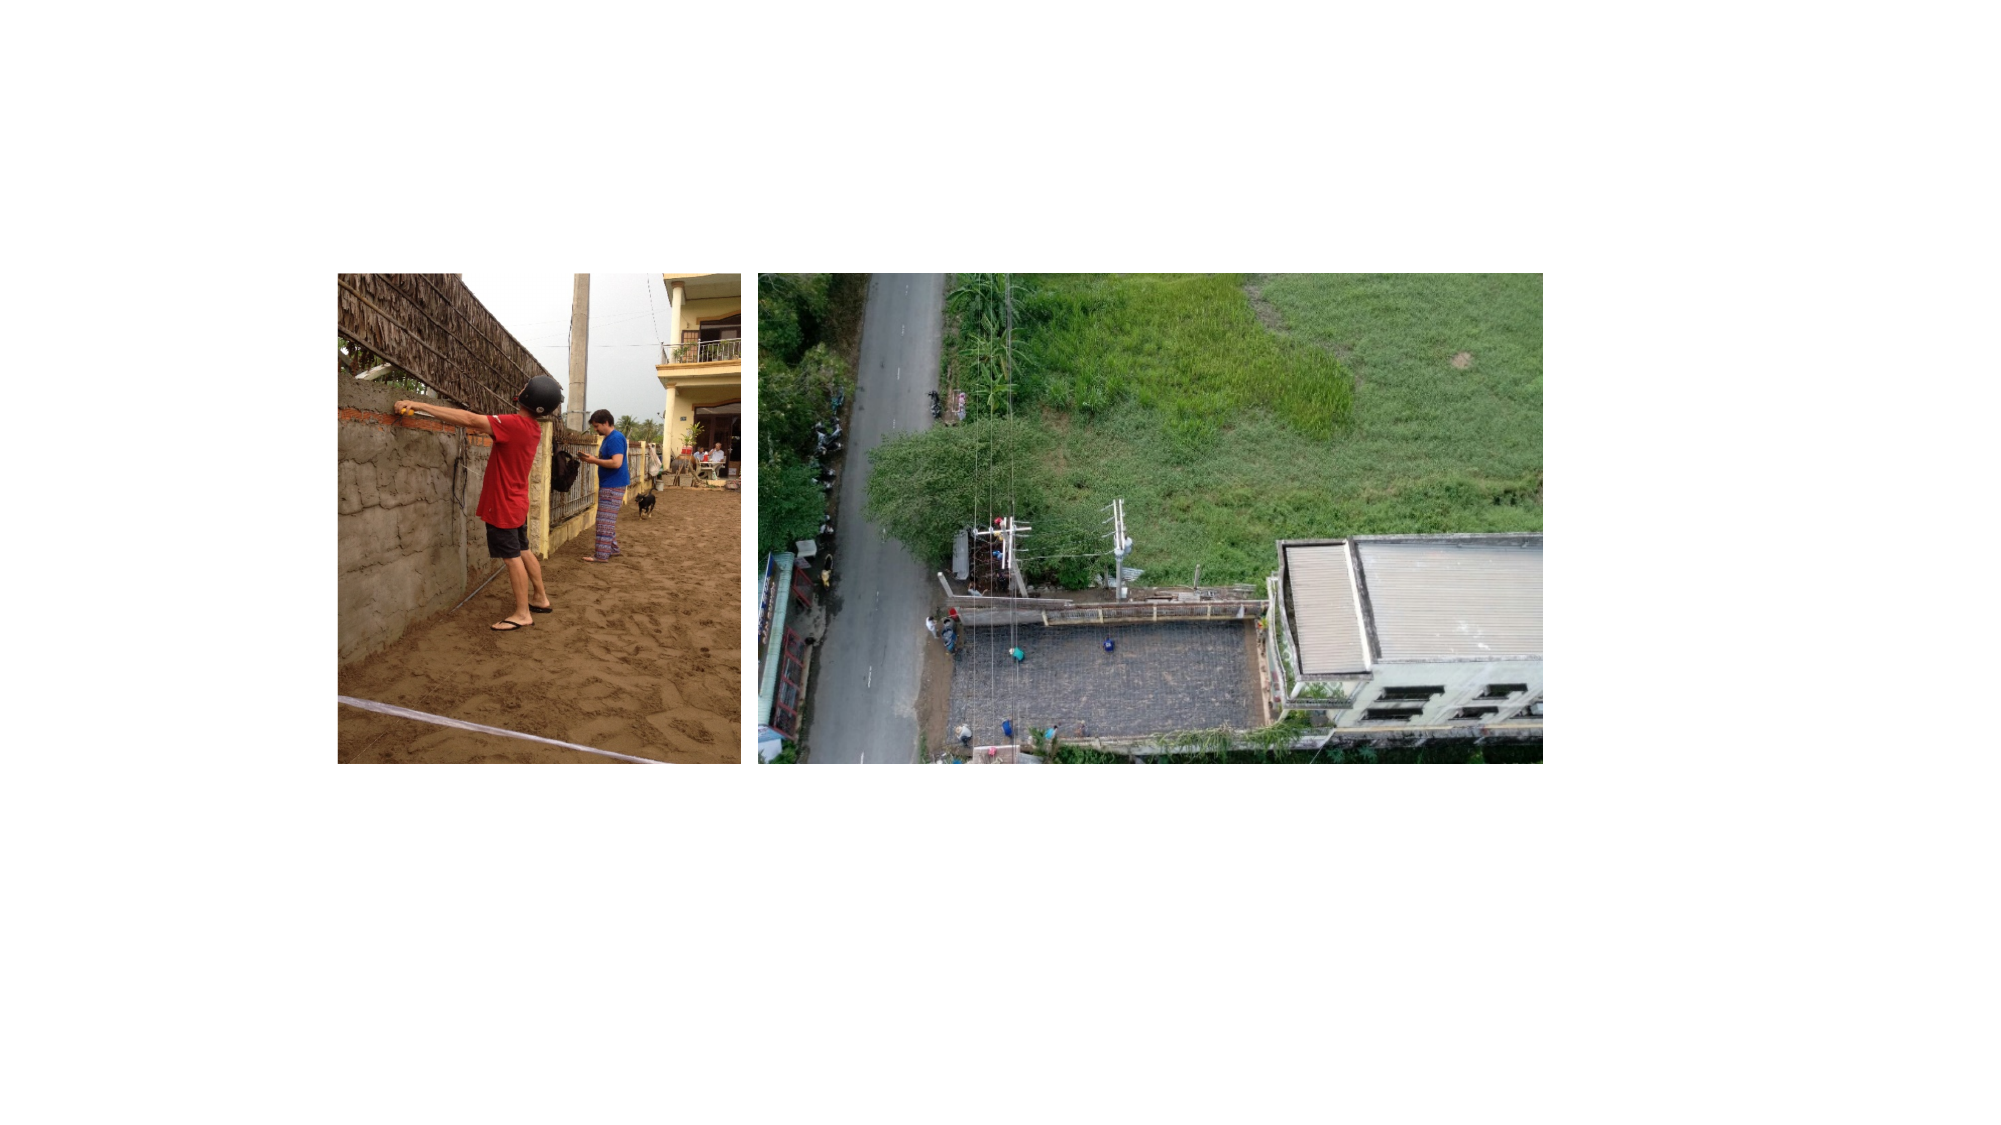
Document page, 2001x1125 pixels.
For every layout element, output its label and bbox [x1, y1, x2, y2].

text_box [336, 273, 1543, 765]
